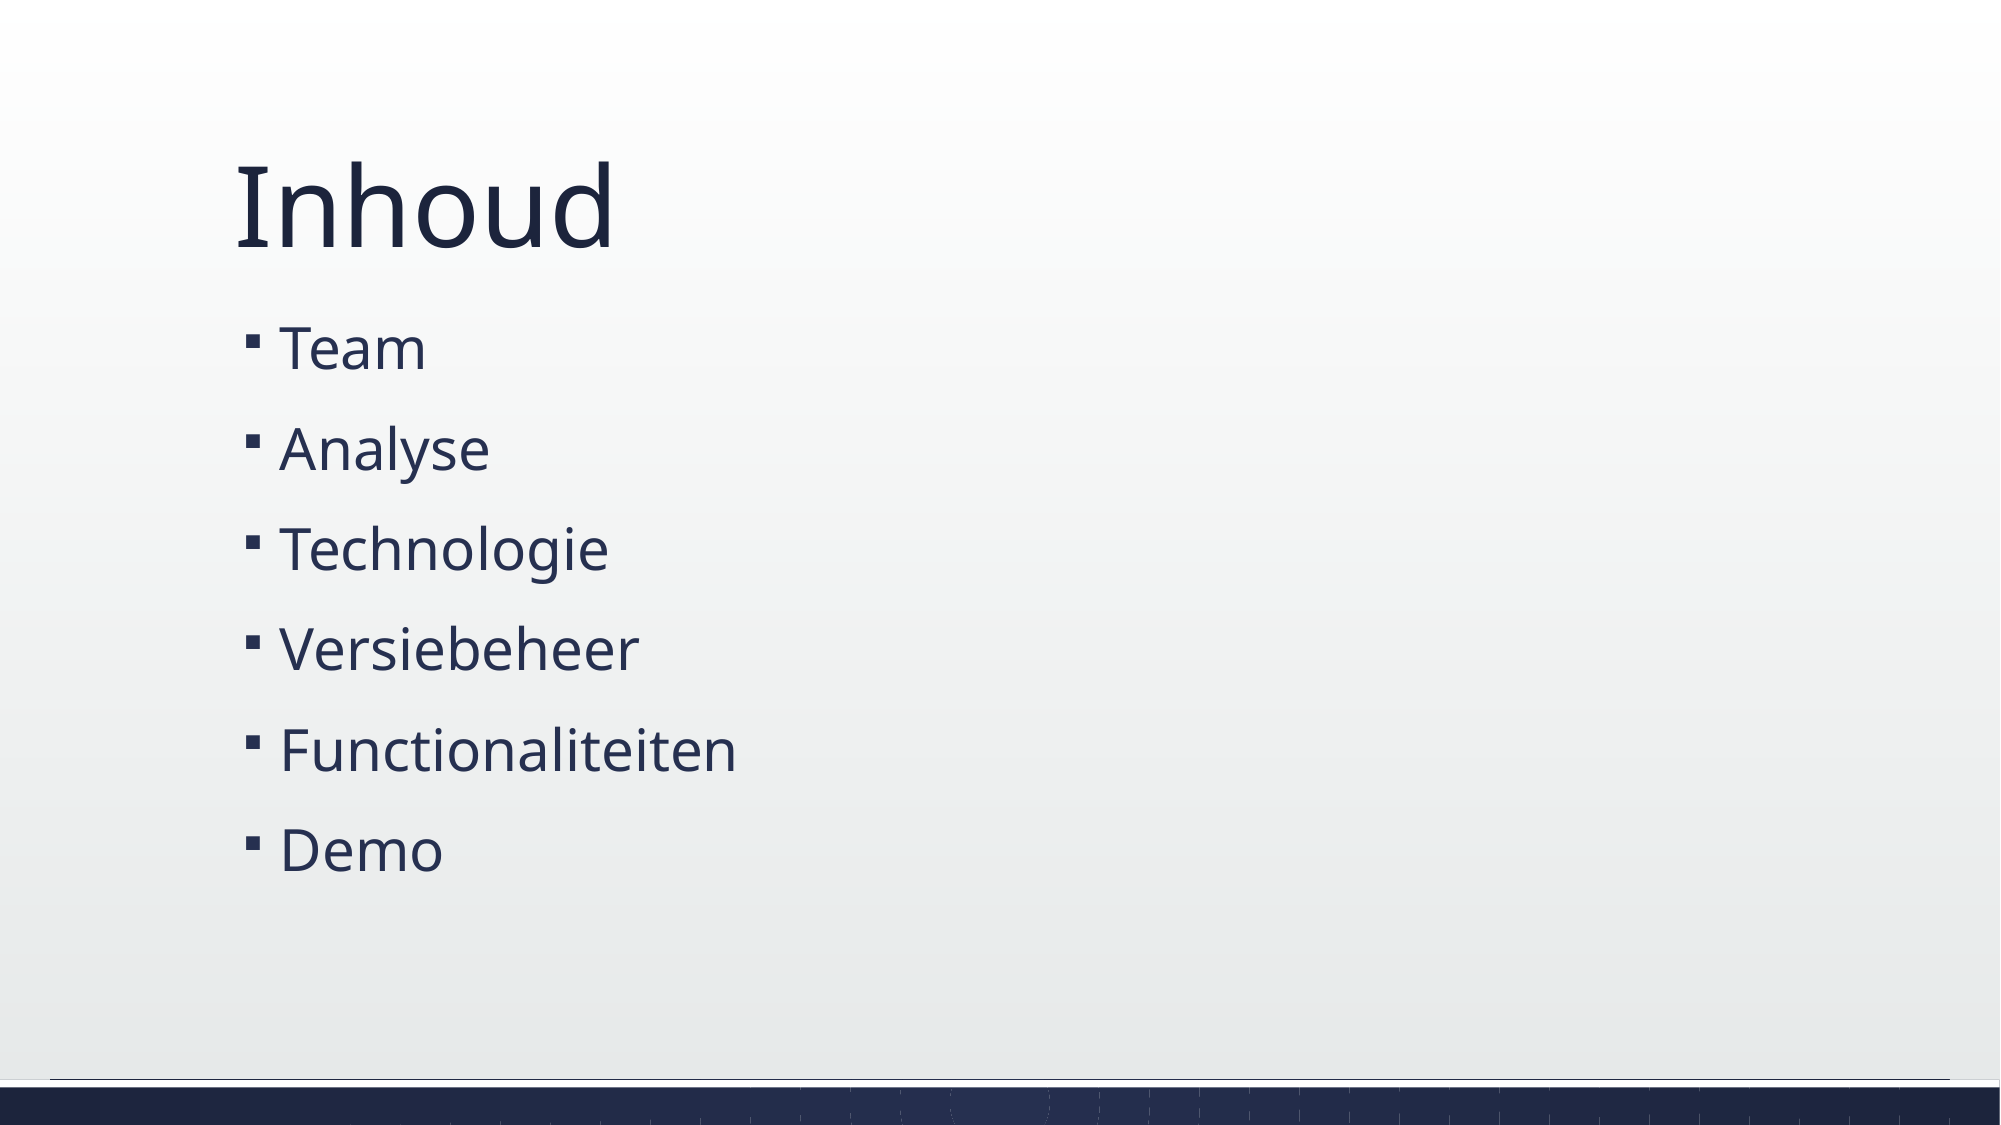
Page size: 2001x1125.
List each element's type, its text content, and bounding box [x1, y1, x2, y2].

list Team Analyse Technologie Versiebeheer Functionaliteiten Demo [219, 311, 1780, 990]
title Inhoud [219, 76, 1780, 279]
